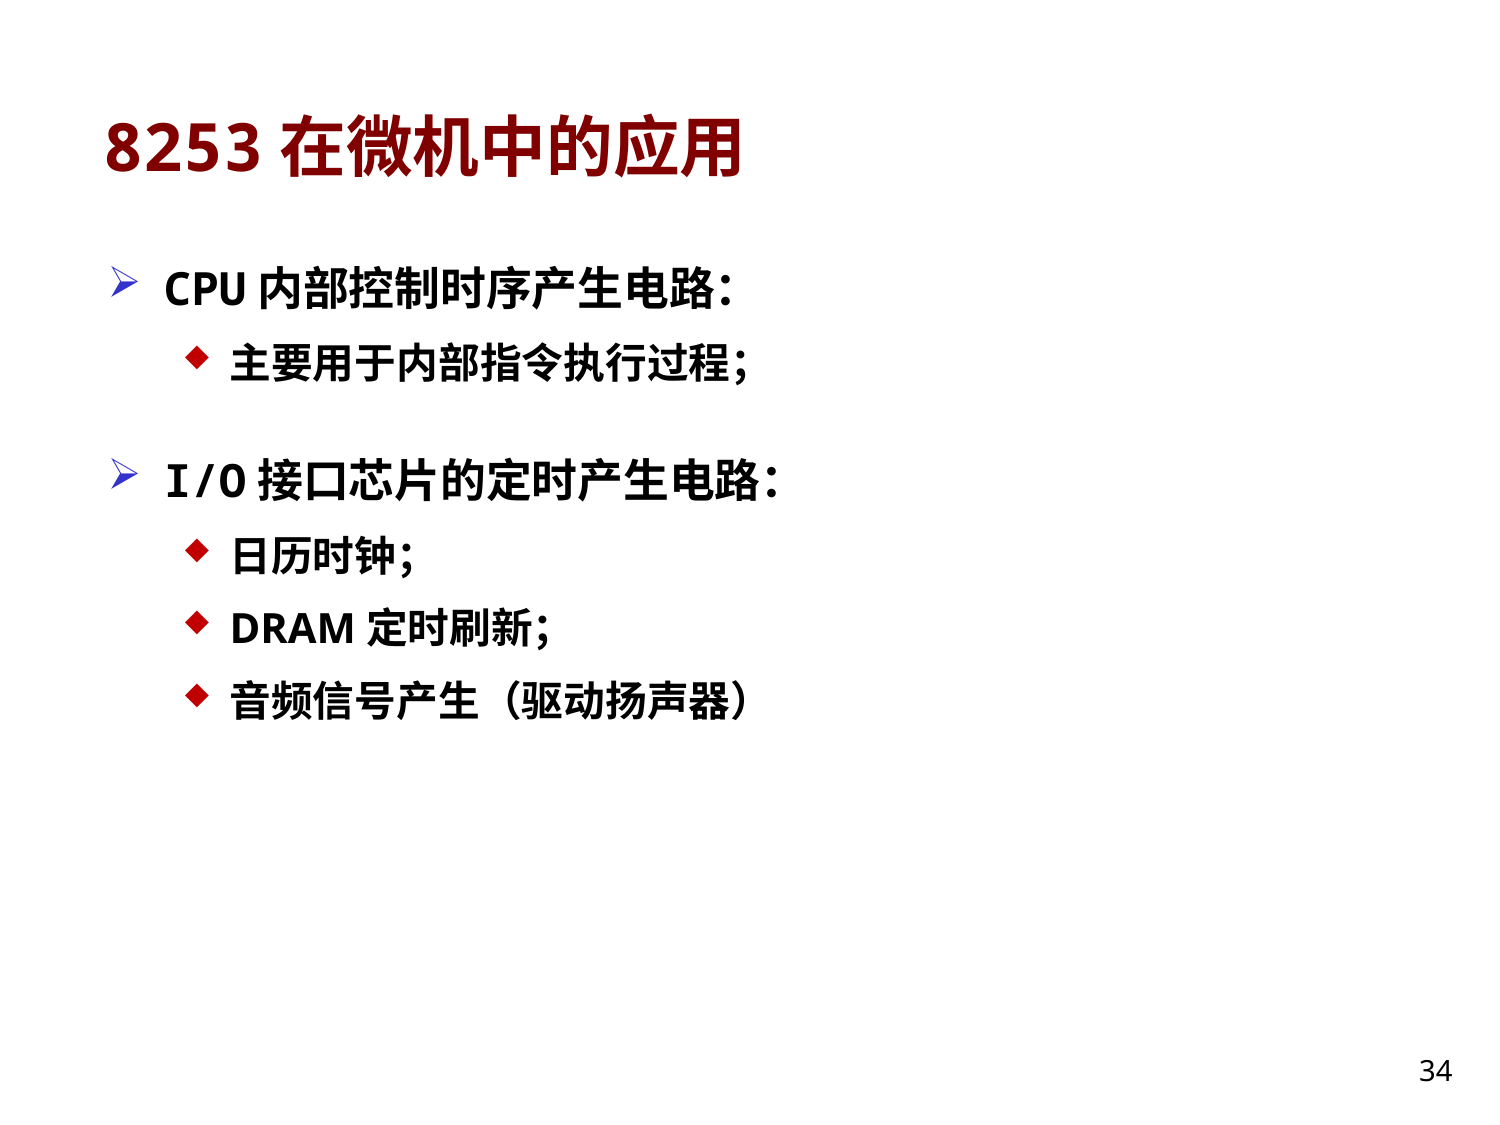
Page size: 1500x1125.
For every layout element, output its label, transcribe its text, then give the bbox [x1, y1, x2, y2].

title 8253在微机中的应用 [88, 77, 1368, 193]
list CPU内部控制时序产生电路： 主要用于内部指令执行过程； I/O接口芯片的定时产生电路： 日历时钟； DRAM定时刷新； 音频信号产生（驱动扬声器） [92, 240, 1277, 927]
slide_number 34 [1352, 1023, 1468, 1100]
